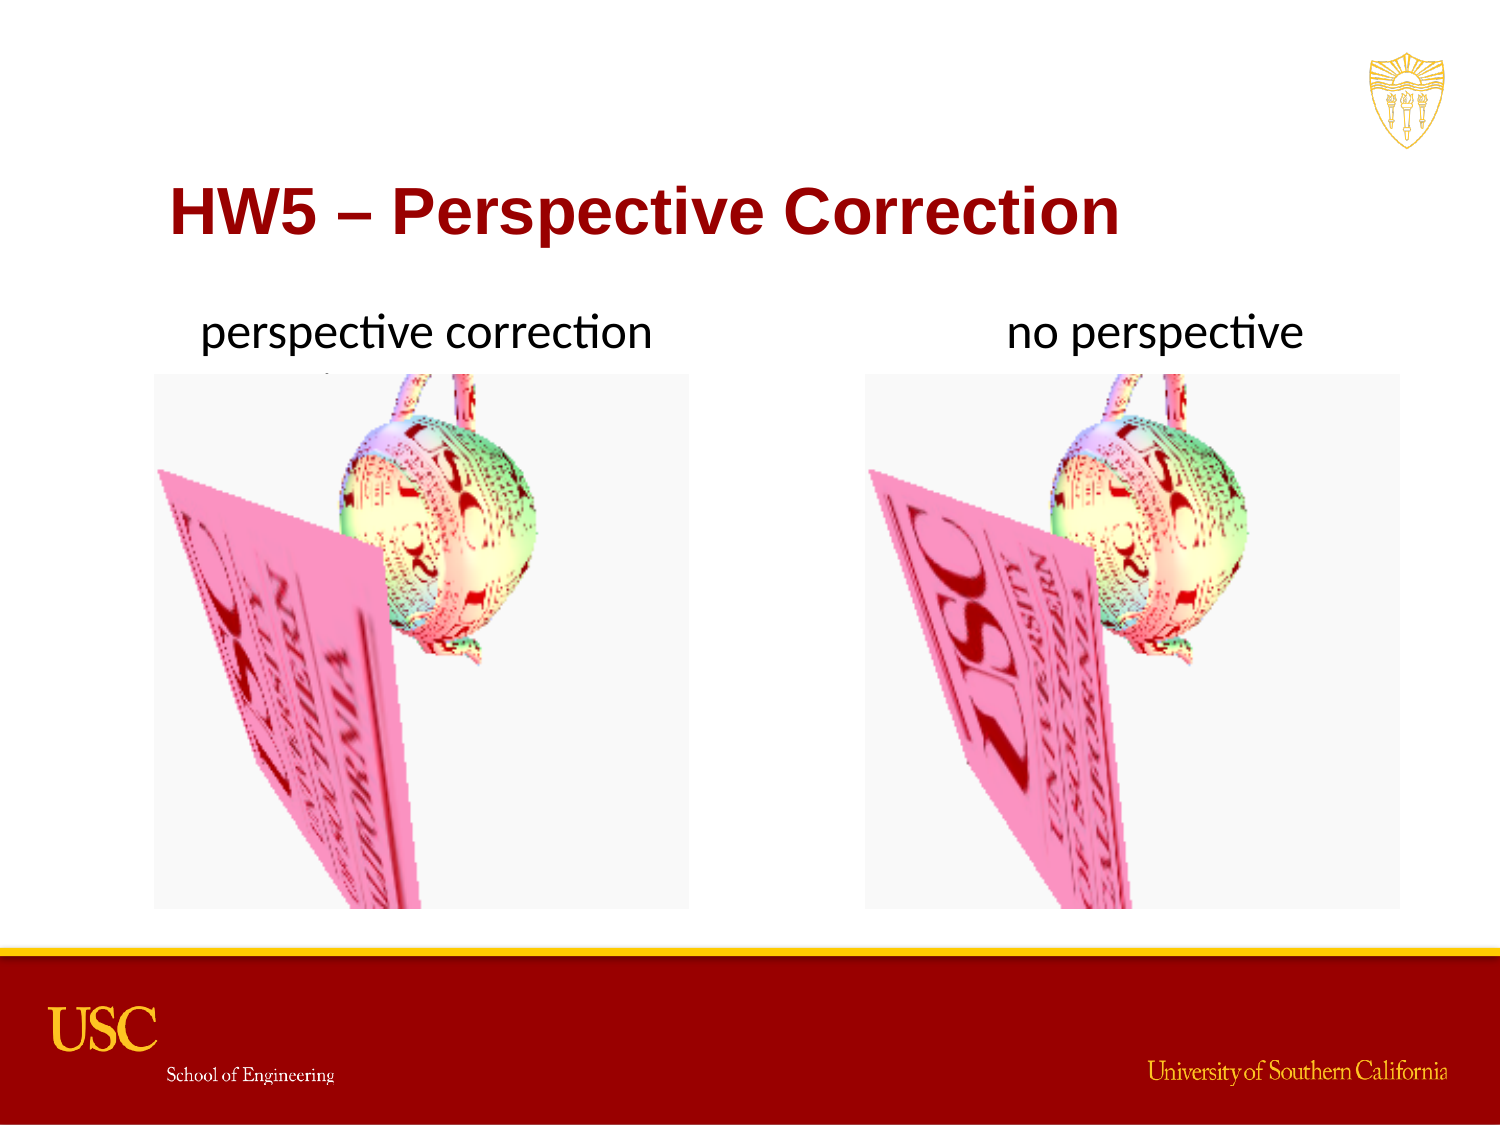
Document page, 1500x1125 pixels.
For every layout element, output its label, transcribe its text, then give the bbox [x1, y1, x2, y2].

text_box perspective correction no perspective correction [106, 291, 1457, 1034]
text_box HW5 – Perspective Correction [154, 160, 1369, 291]
picture [154, 374, 689, 909]
picture [865, 374, 1400, 909]
